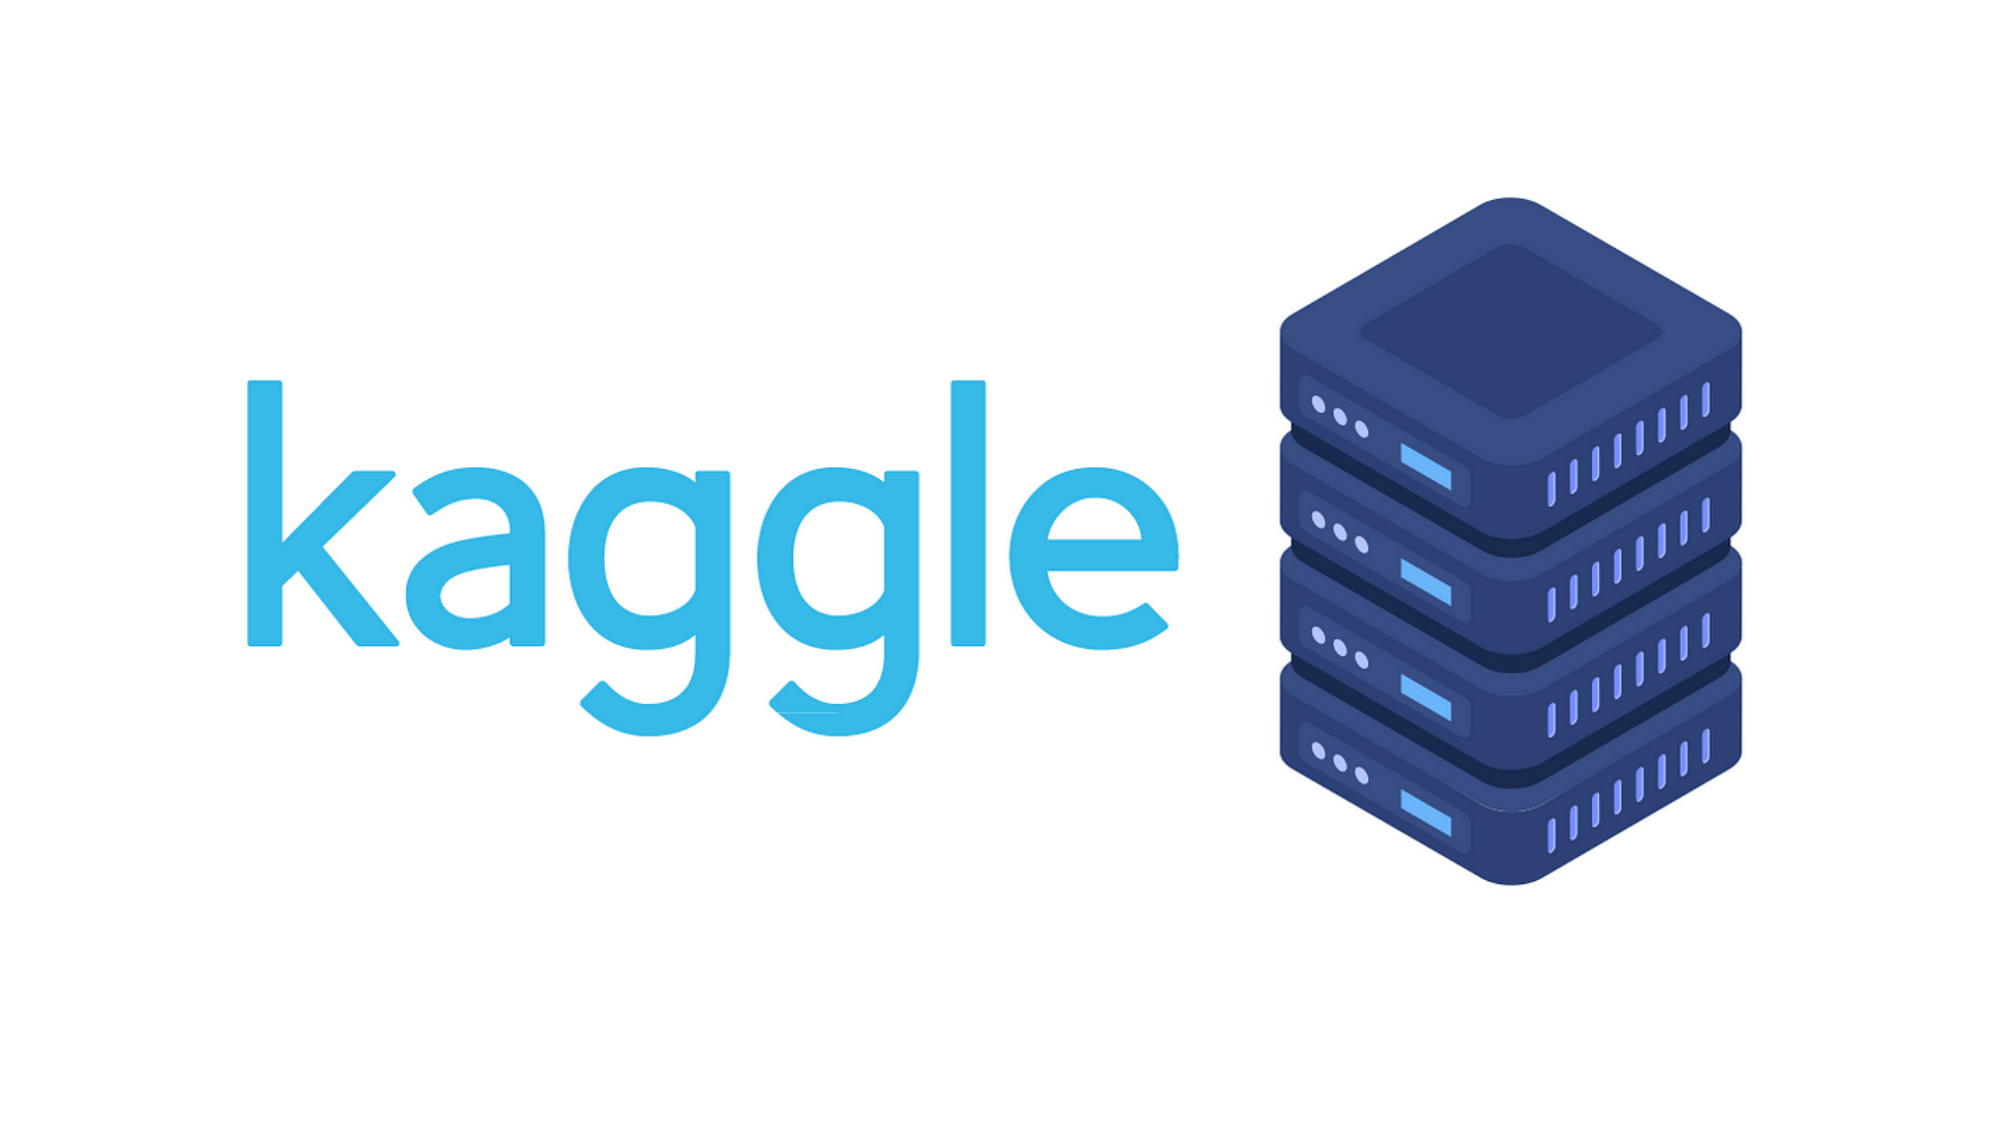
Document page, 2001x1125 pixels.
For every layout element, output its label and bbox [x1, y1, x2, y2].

picture [156, 0, 1844, 1125]
